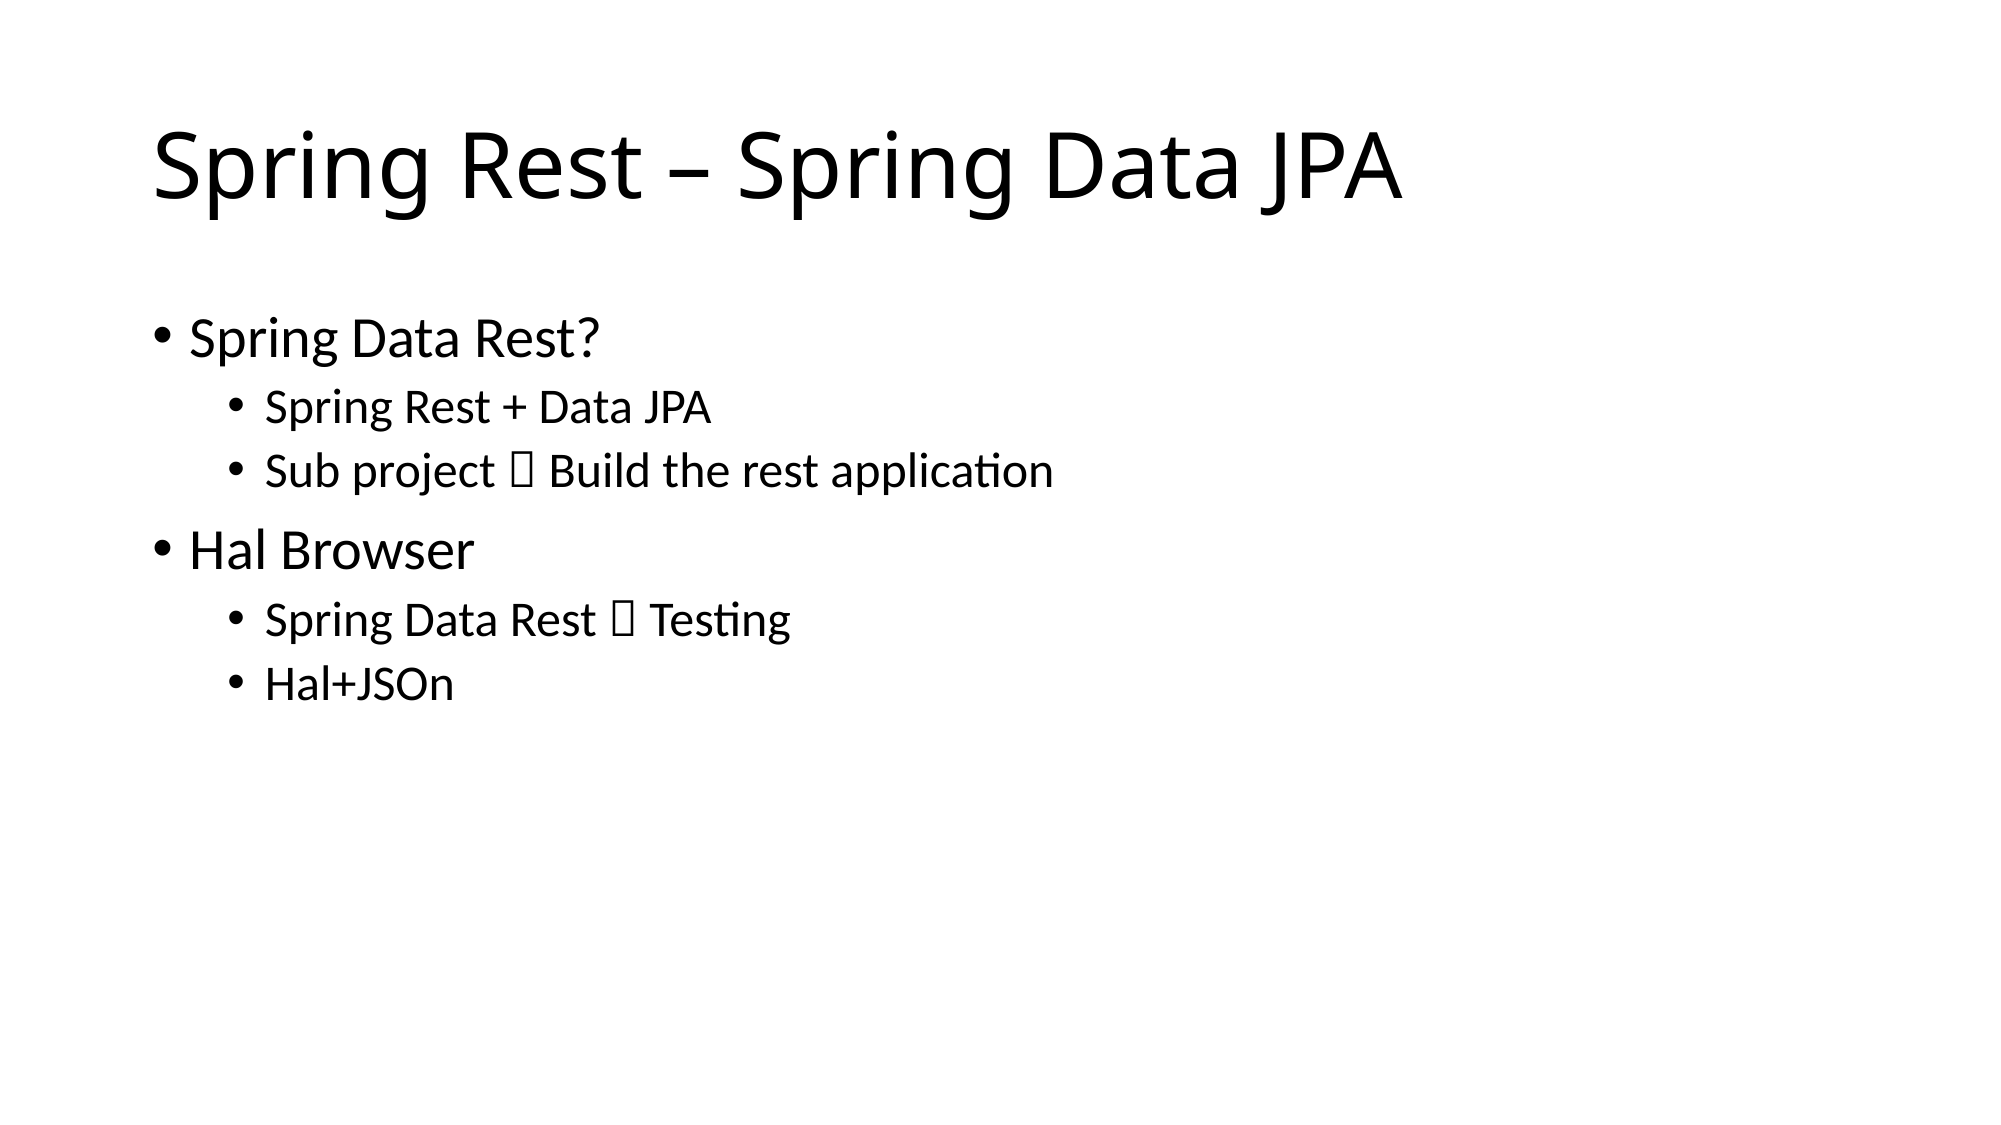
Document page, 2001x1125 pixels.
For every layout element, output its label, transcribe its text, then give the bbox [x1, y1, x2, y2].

list Spring Data Rest? Spring Rest + Data JPA Sub project  Build the rest application Hal Browser Spring Data Rest  Testing Hal+JSOn [137, 299, 1863, 1014]
title Spring Rest – Spring Data JPA [137, 59, 1863, 278]
